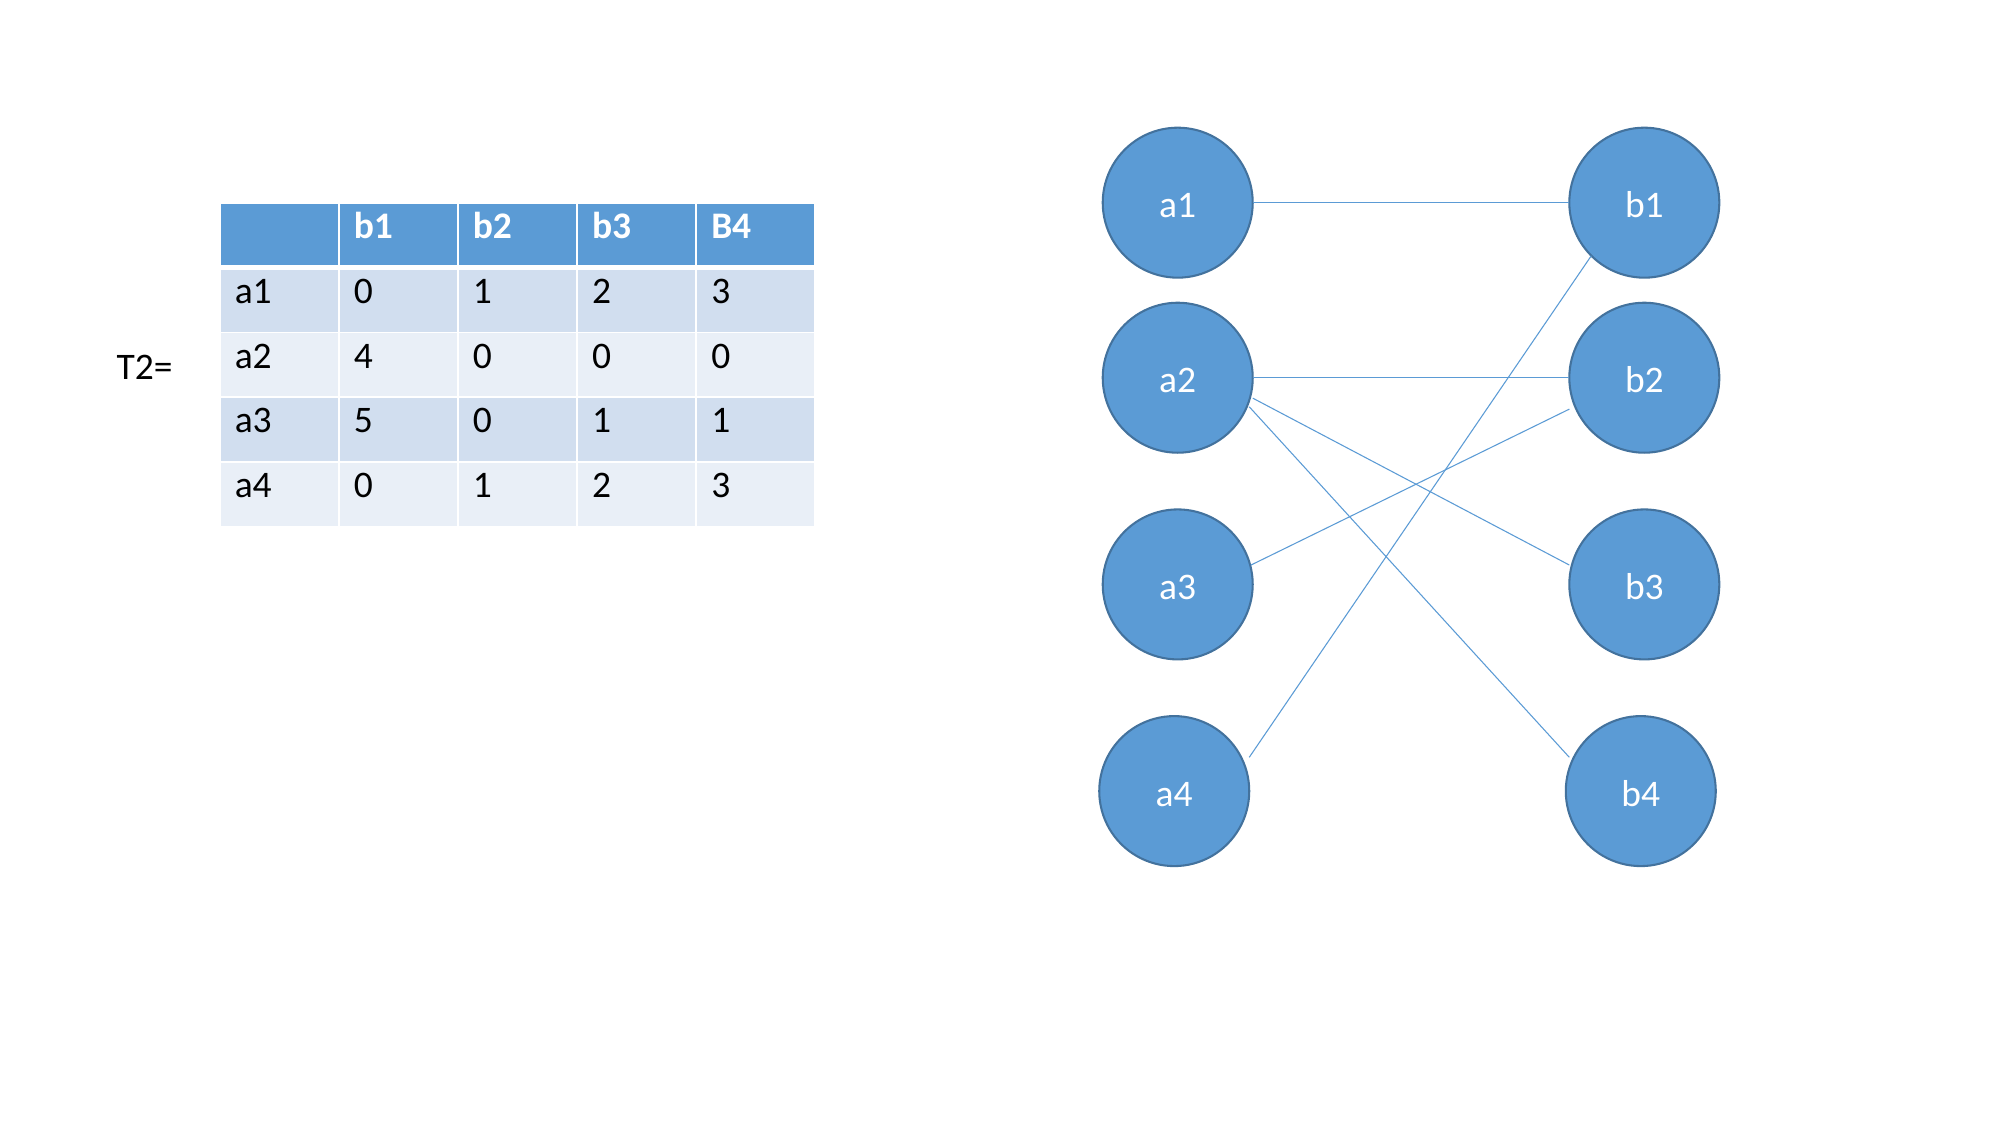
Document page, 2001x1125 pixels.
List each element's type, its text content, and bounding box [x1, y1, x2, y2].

table_cell 1 [697, 398, 814, 461]
table_cell a1 [221, 270, 338, 332]
table_cell 0 [697, 333, 814, 396]
text_box a2 [1101, 301, 1249, 454]
table_cell 0 [459, 333, 576, 396]
table_header b2 [459, 204, 576, 265]
text_box a4 [1098, 715, 1251, 868]
text_box T2= [101, 334, 188, 395]
text_box a1 [1101, 126, 1254, 279]
text_box b4 [1564, 715, 1717, 868]
text_box b2 [1592, 301, 1721, 454]
table_cell 5 [340, 398, 457, 461]
table_header [221, 204, 338, 265]
table_cell 2 [578, 463, 695, 526]
table_cell a4 [221, 463, 338, 526]
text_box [1249, 255, 1592, 758]
table_cell 0 [340, 463, 457, 526]
text_box b1 [1568, 126, 1721, 279]
table_header b3 [578, 204, 695, 265]
table_cell 3 [697, 270, 814, 332]
table_cell 1 [578, 398, 695, 461]
table_cell 0 [459, 398, 576, 461]
table_header b1 [340, 204, 457, 265]
table_cell 2 [578, 270, 695, 332]
table_header B4 [697, 204, 814, 265]
text_box a3 [1101, 508, 1249, 661]
table_cell a2 [221, 333, 338, 396]
table_cell 1 [459, 270, 576, 332]
text_box b3 [1592, 508, 1721, 661]
table_cell 0 [578, 333, 695, 396]
table_cell a3 [221, 398, 338, 461]
table_cell 0 [340, 270, 457, 332]
table_cell 4 [340, 333, 457, 396]
table_cell 1 [459, 463, 576, 526]
table_cell 3 [697, 463, 814, 526]
